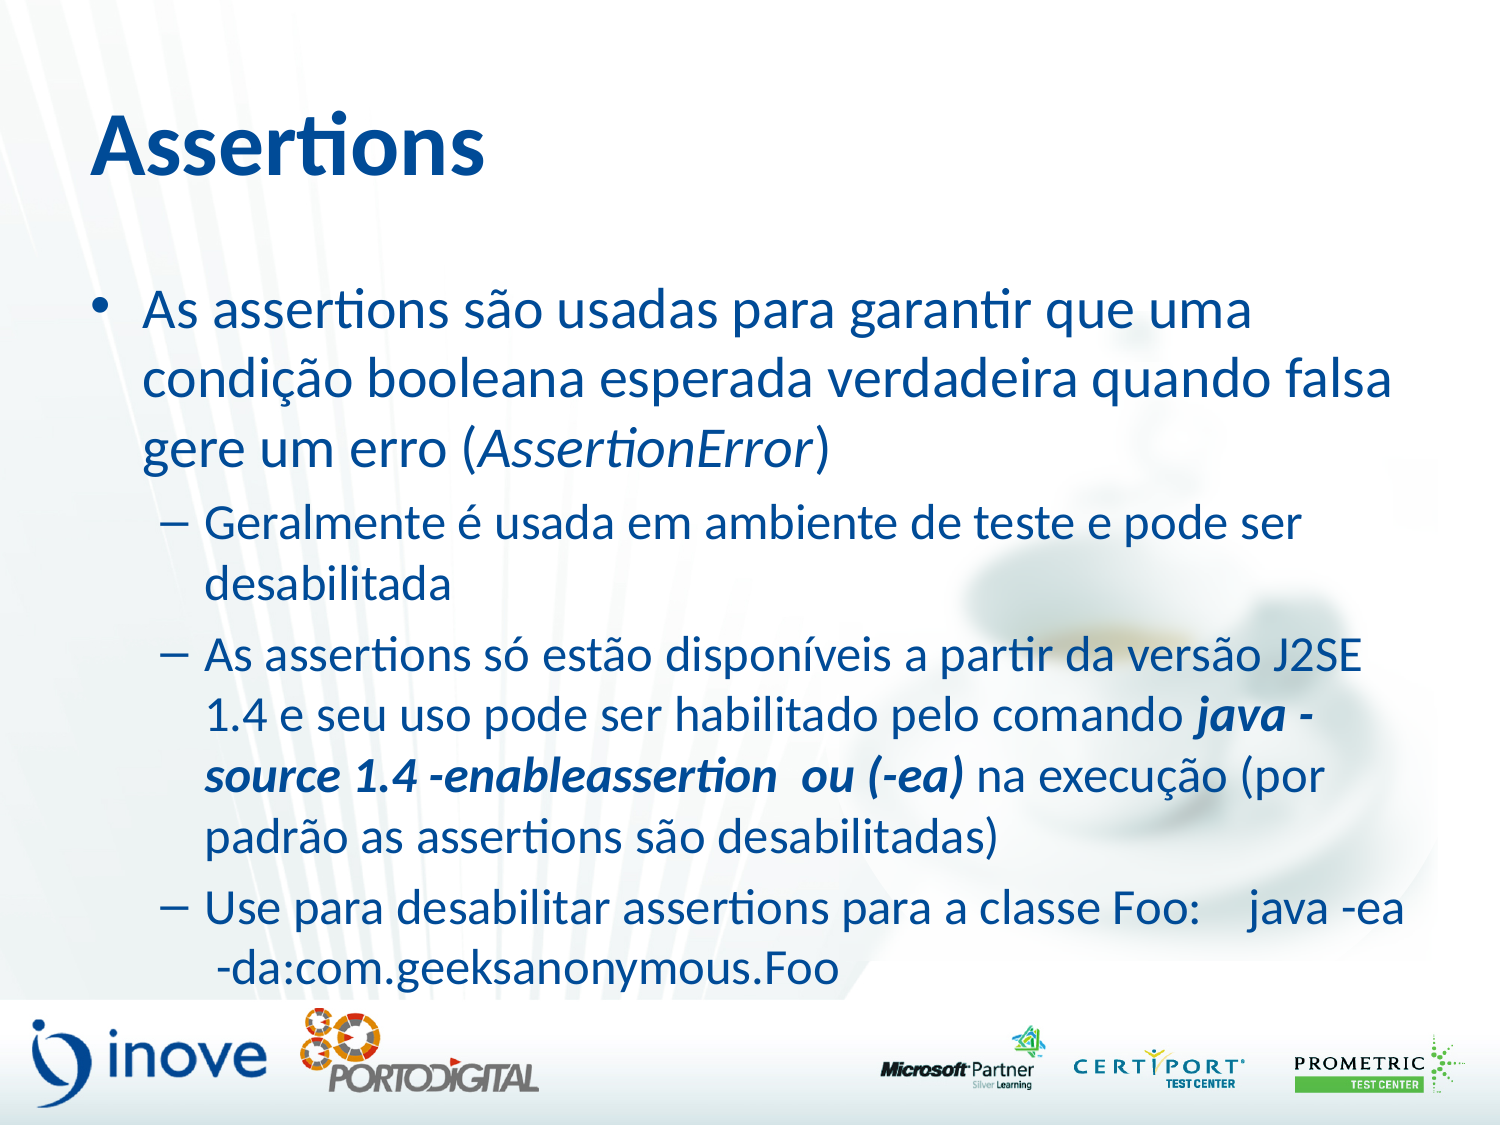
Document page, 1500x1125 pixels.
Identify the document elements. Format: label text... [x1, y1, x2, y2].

list As assertions são usadas para garantir que uma condição booleana esperada verdadeira quando falsa gere um erro (AssertionError) Geralmente é usada em ambiente de teste e pode ser desabilitada As assertions só estão disponíveis a partir da versão J2SE 1.4 e seu uso pode ser habilitado pelo comando java -source 1.4 -enableassertion ou (-ea) na execução (por padrão as assertions são desabilitadas) Use para desabilitar assertions para a classe Foo: java -ea -da:com.geeksanonymous.Foo [75, 262, 1425, 1005]
title Assertions [75, 45, 1425, 233]
picture [0, 0, 1500, 1125]
